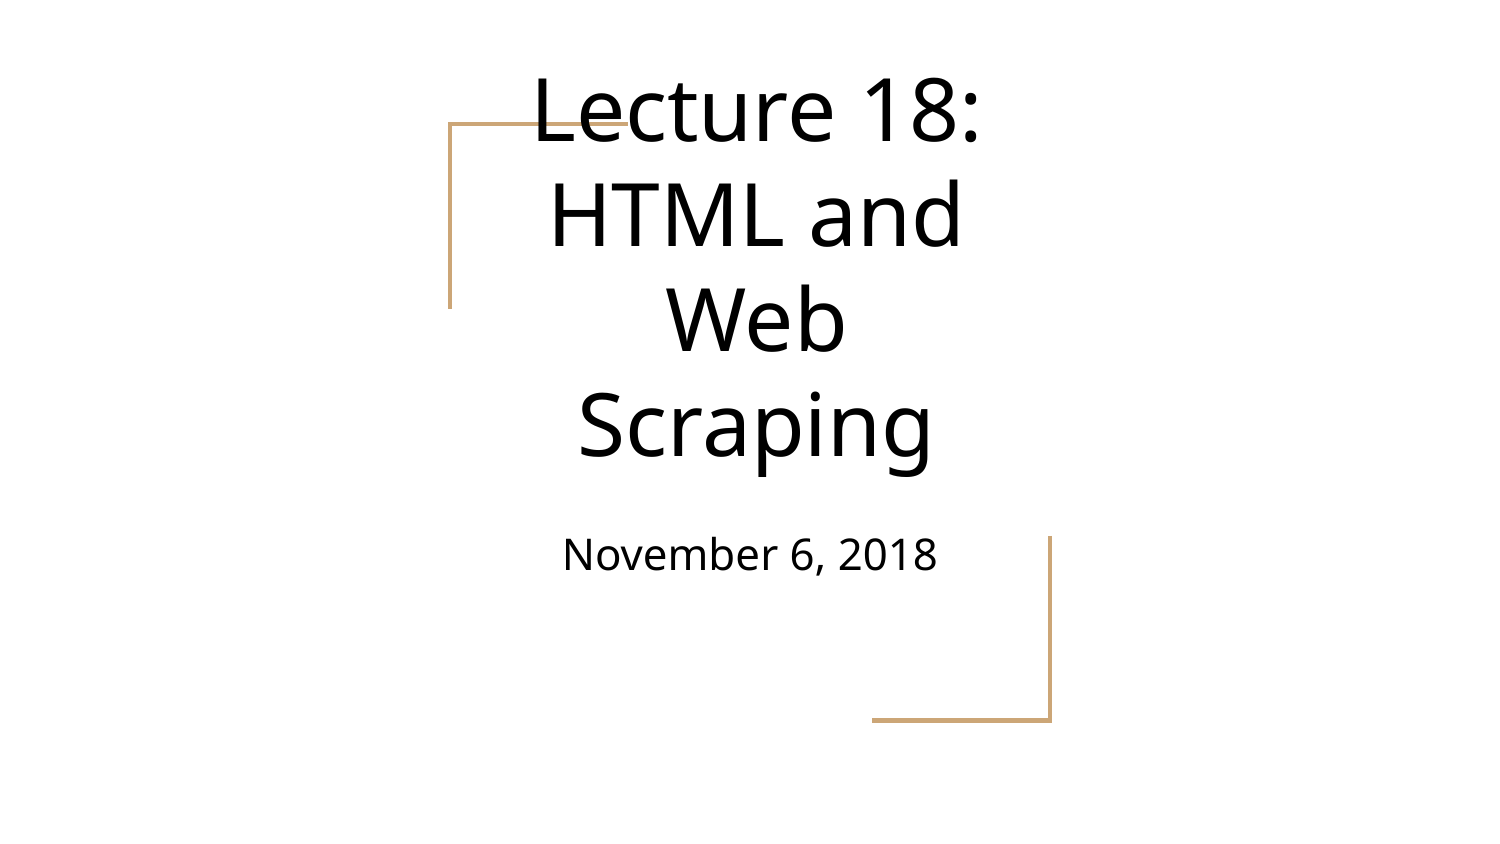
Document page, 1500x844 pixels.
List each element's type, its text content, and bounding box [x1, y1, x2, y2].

title Lecture 18: HTML and Web Scraping [499, 236, 1014, 490]
subtitle November 6, 2018 [499, 511, 1001, 627]
